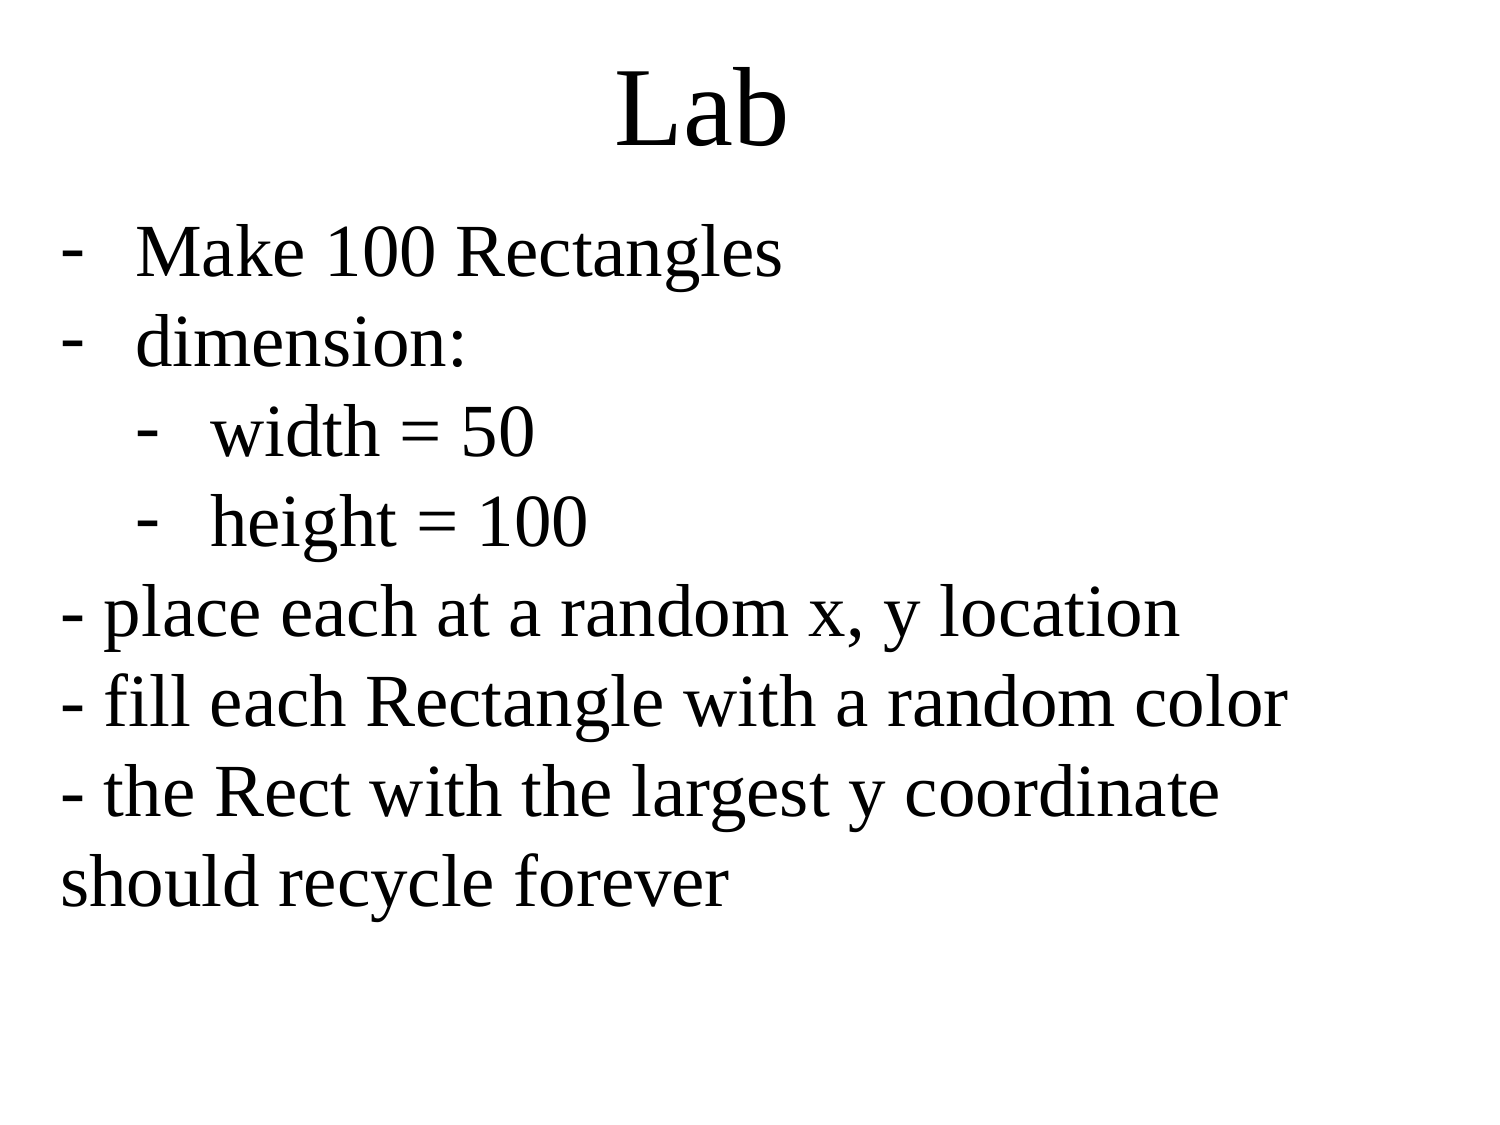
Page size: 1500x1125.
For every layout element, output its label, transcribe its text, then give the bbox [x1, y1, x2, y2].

text_box Make 100 Rectangles dimension: width = 50 height = 100 - place each at a random x, y location - fill each Rectangle with a random color - the Rect with the largest y coordinate should recycle forever [45, 194, 1455, 1110]
text_box Lab [599, 25, 903, 176]
